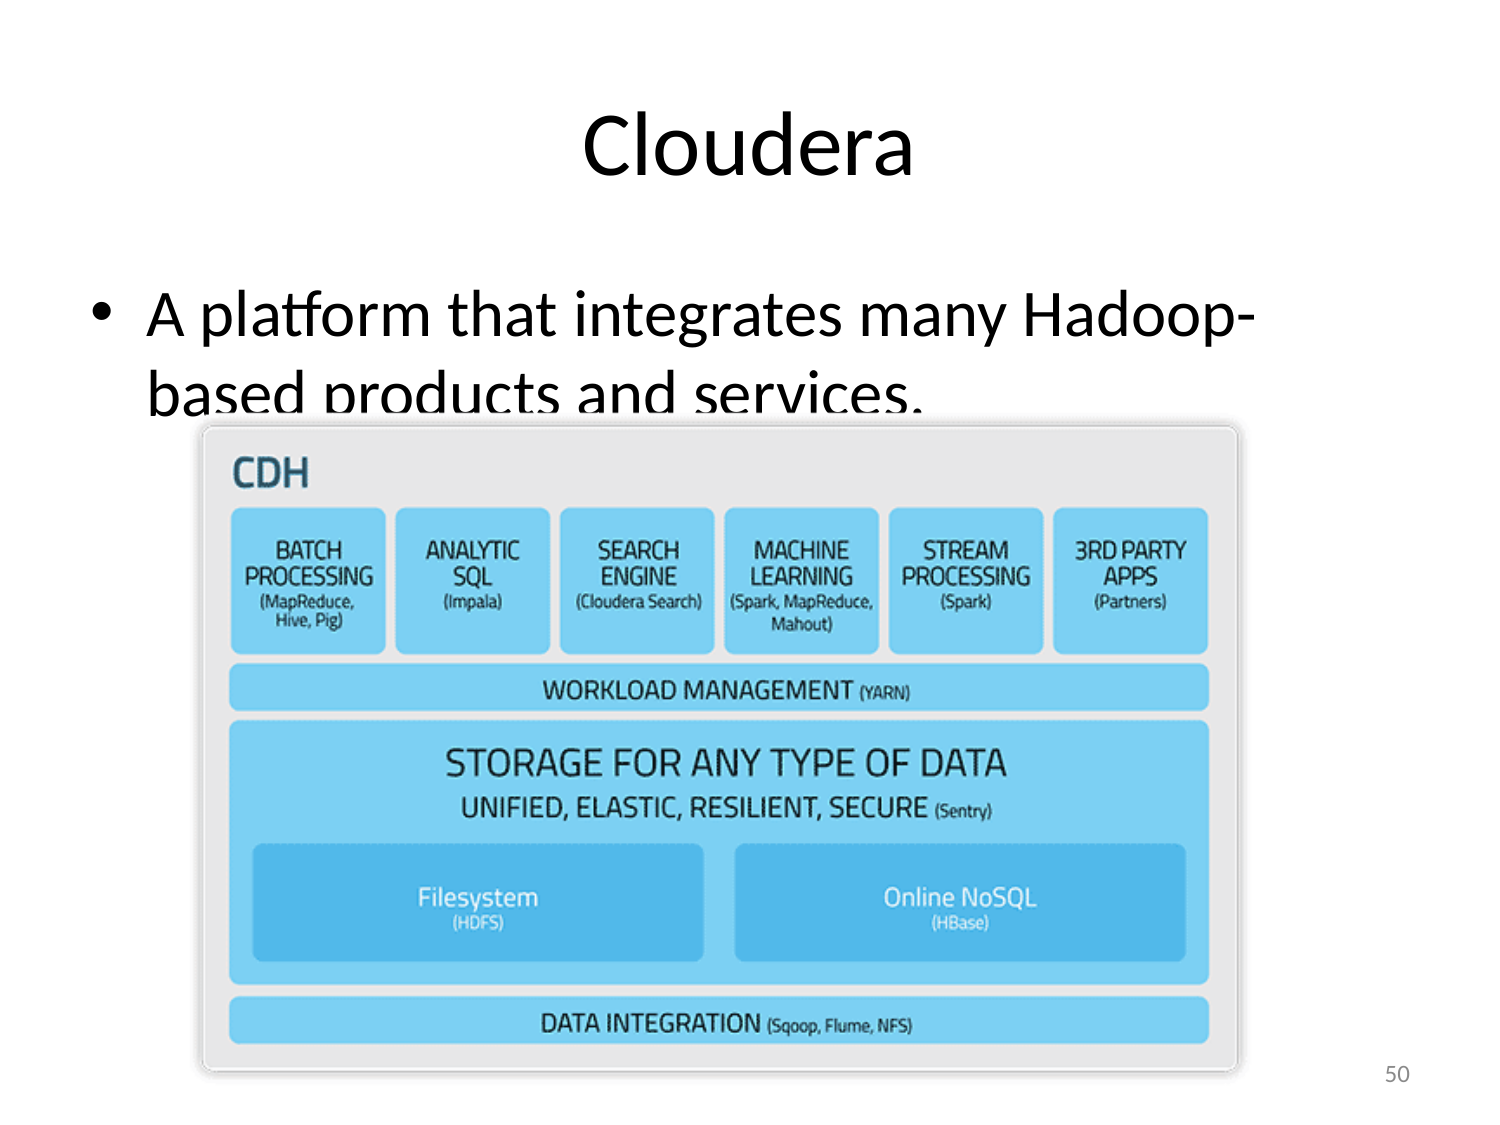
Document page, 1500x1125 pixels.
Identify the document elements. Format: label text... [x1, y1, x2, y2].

title Cloudera [75, 45, 1425, 233]
list A platform that integrates many Hadoop-based products and services. [75, 262, 1425, 1083]
picture [182, 408, 1259, 1093]
slide_number 50 [1074, 1042, 1425, 1103]
